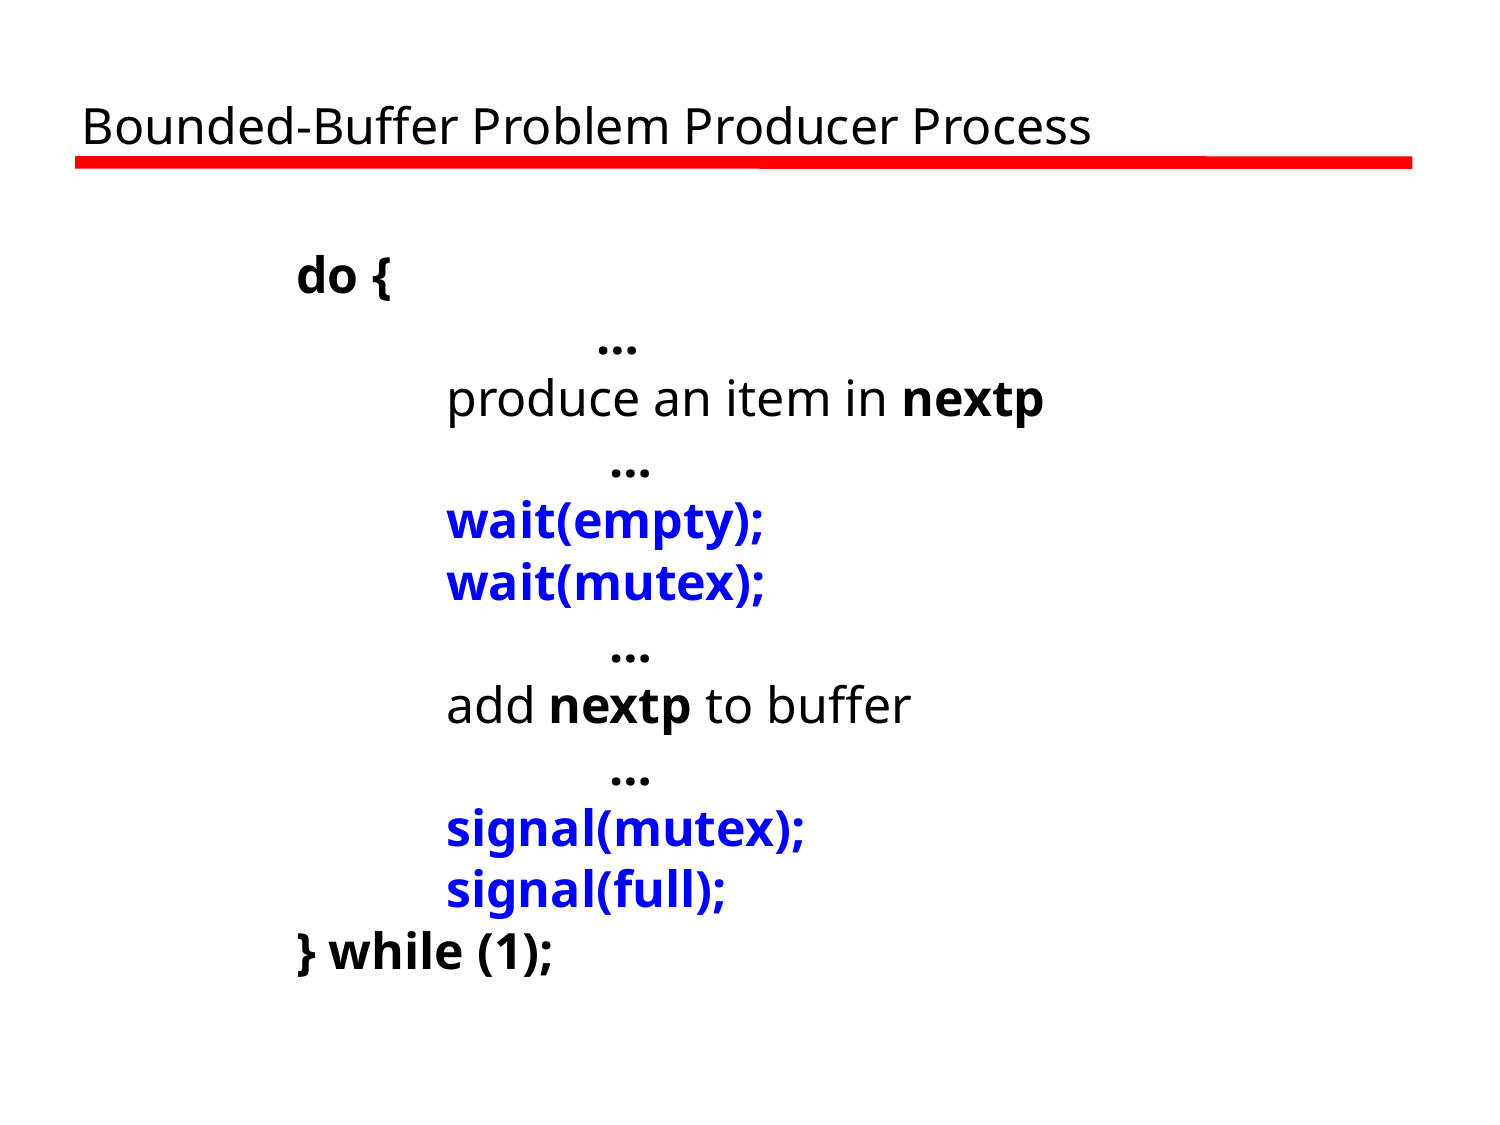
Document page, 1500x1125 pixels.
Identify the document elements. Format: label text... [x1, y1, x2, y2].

list do { … produce an item in nextp … wait(empty); wait(mutex); … add nextp to buffer … signal(mutex); signal(full); } while (1); [74, 174, 1417, 1101]
title Bounded-Buffer Problem Producer Process [66, 24, 1413, 163]
